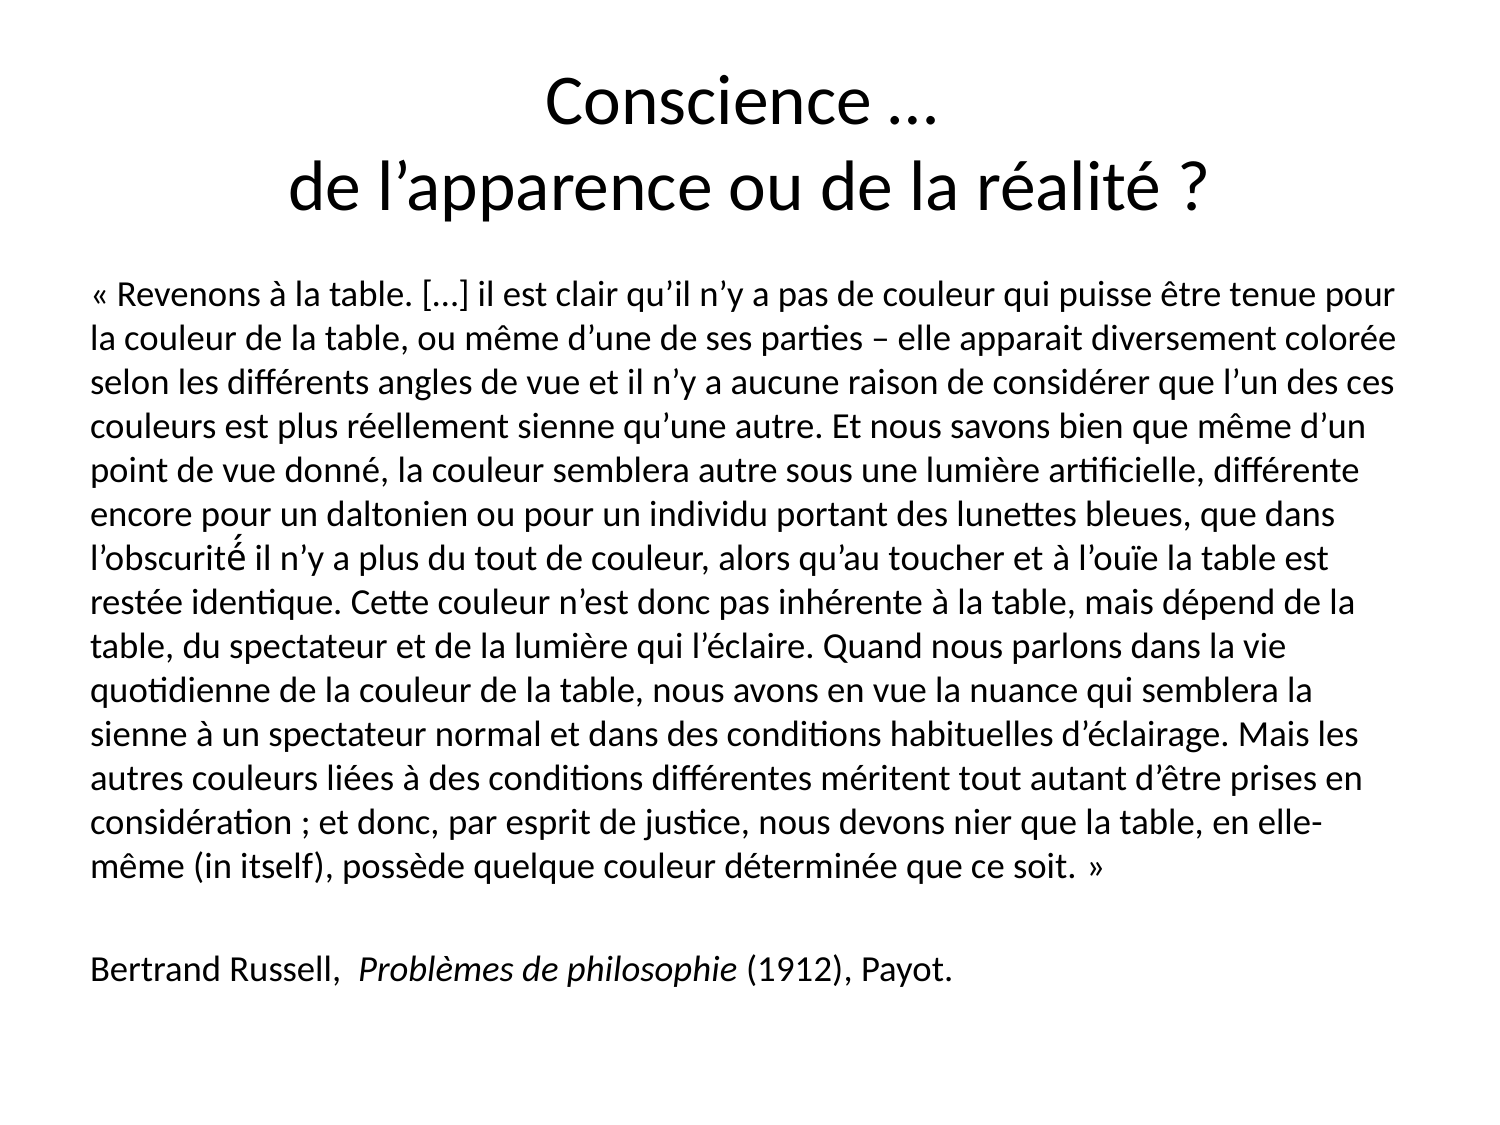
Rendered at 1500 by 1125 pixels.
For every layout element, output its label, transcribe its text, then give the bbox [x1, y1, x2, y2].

title Conscience … de l’apparence ou de la réalité ? [75, 45, 1425, 233]
list « Revenons à la table. […] il est clair qu’il n’y a pas de couleur qui puisse être tenue pour la couleur de la table, ou même d’une de ses parties – elle apparait diversement colorée selon les différents angles de vue et il n’y a aucune raison de considérer que l’un des ces couleurs est plus réellement sienne qu’une autre. Et nous savons bien que même d’un point de vue donné, la couleur semblera autre sous une lumière artificielle, différente encore pour un daltonien ou pour un individu portant des lunettes bleues, que dans l’obscurité́ il n’y a plus du tout de couleur, alors qu’au toucher et à l’ouïe la table est restée identique. Cette couleur n’est donc pas inhérente à la table, mais dépend de la table, du spectateur et de la lumière qui l’éclaire. Quand nous parlons dans la vie quotidienne de la couleur de la table, nous avons en vue la nuance qui semblera la sienne à un spectateur normal et dans des conditions habituelles d’éclairage. Mais les autres couleurs liées à des conditions différentes méritent tout autant d’être prises en considération ; et donc, par esprit de justice, nous devons nier que la table, en elle-même (in itself), possède quelque couleur déterminée que ce soit. » Bertrand Russell, Problèmes de philosophie (1912), Payot. [75, 262, 1425, 1005]
